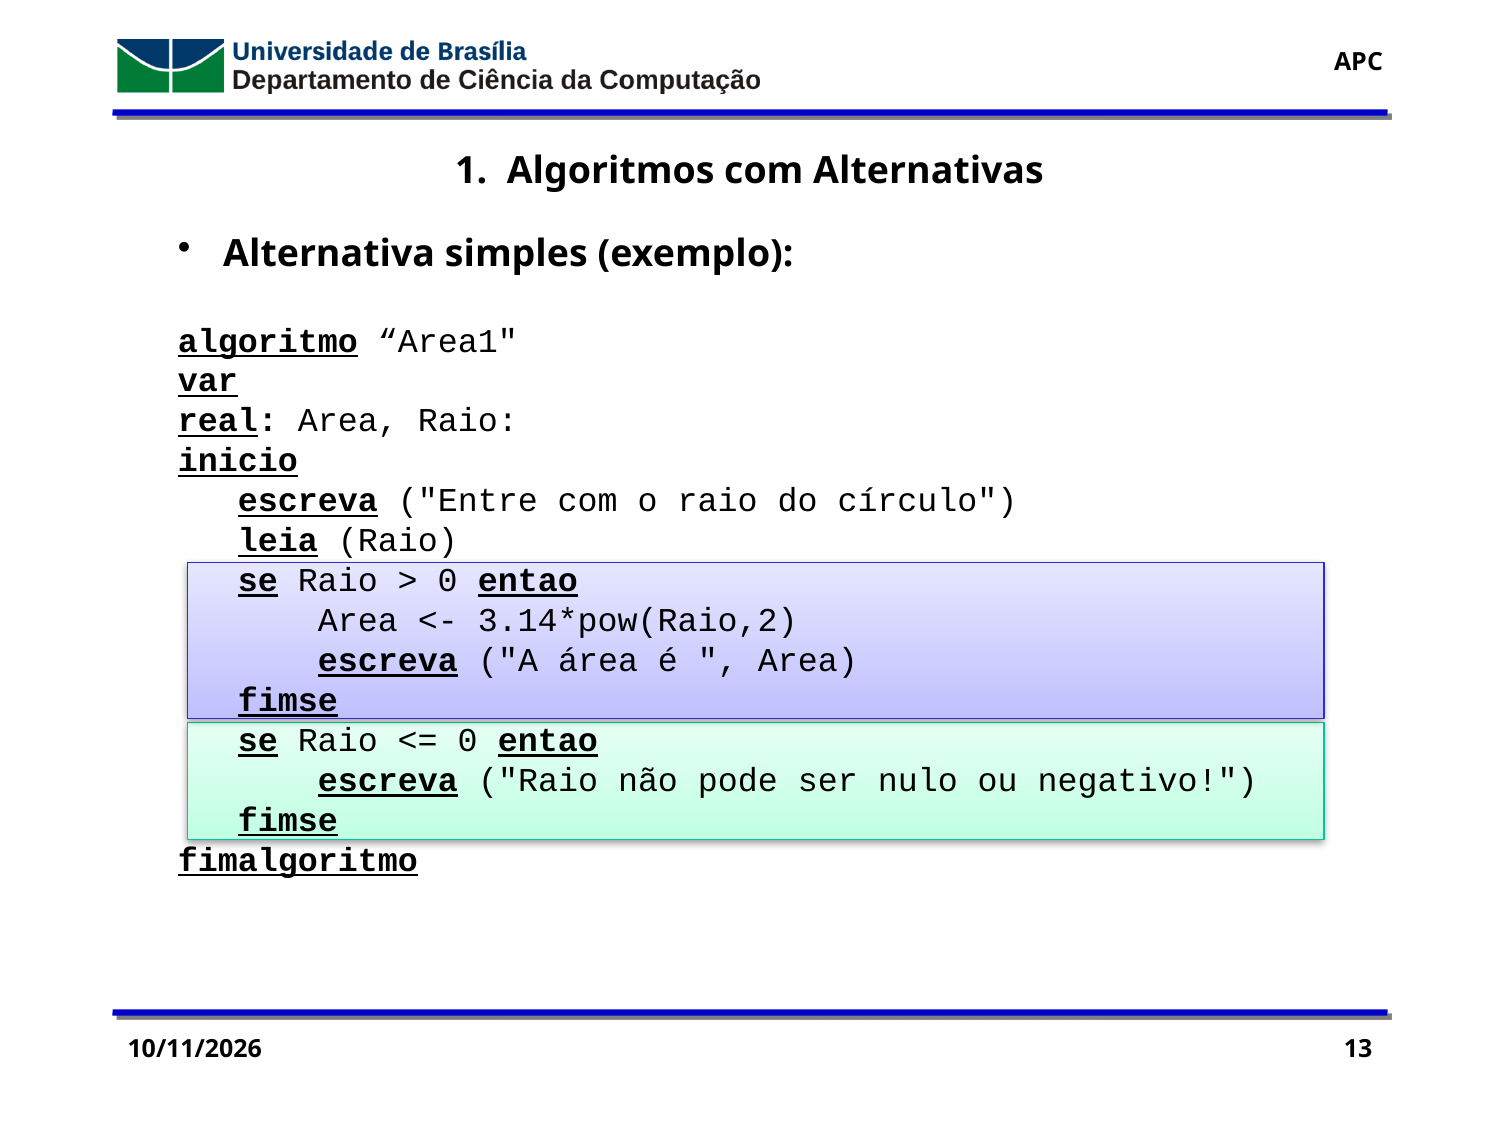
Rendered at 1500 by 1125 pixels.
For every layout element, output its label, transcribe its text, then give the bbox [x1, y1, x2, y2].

slide_number 13 [1074, 1024, 1388, 1101]
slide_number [112, 1024, 426, 1101]
text_box algoritmo “Area1" var real: Area, Raio: inicio escreva ("Entre com o raio do círculo") leia (Raio) se Raio > 0 entao Area <- 3.14*pow(Raio,2) escreva ("A área é ", Area) fimse se Raio <= 0 entao escreva ("Raio não pode ser nulo ou negativo!") fimse fimalgoritmo [163, 281, 1301, 913]
text_box 1. Algoritmos com Alternativas [112, 138, 1388, 198]
text_box Alternativa simples (exemplo): [163, 221, 1301, 281]
text_box [1301, 562, 1325, 719]
picture [117, 39, 760, 94]
text_box [1301, 725, 1325, 840]
